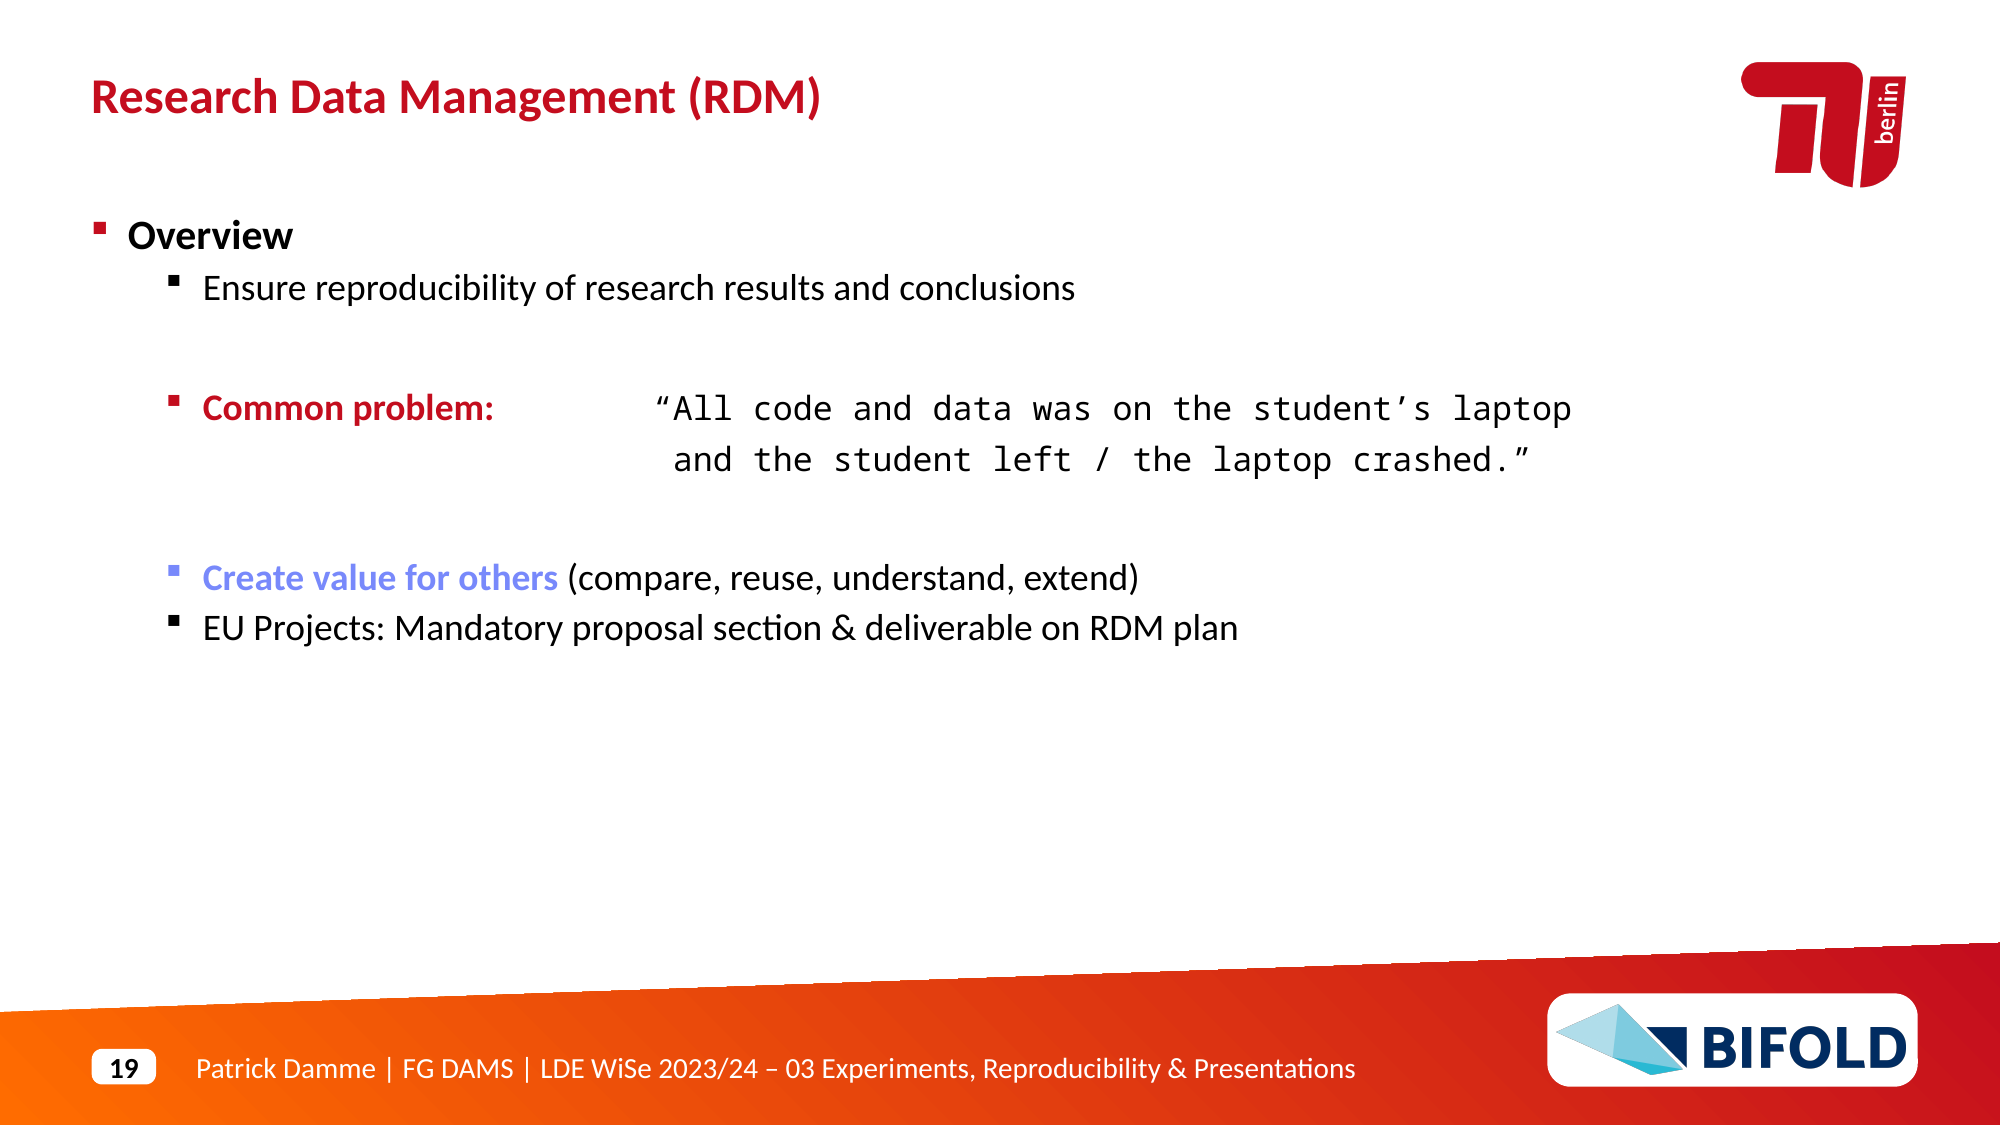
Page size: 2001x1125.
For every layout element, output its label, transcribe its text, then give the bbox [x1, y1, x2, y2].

picture [1741, 62, 1906, 188]
list Research Data Management (RDM) [91, 65, 1455, 183]
picture [1556, 1004, 1906, 1075]
list Overview Ensure reproducibility of research results and conclusions Common problem: “All code and data was on the student’s laptop and the student left / the laptop crashed.” Create value for others (compare, reuse, understand, extend) EU Projects: Mandatory proposal section & deliverable on RDM plan [90, 208, 1908, 742]
